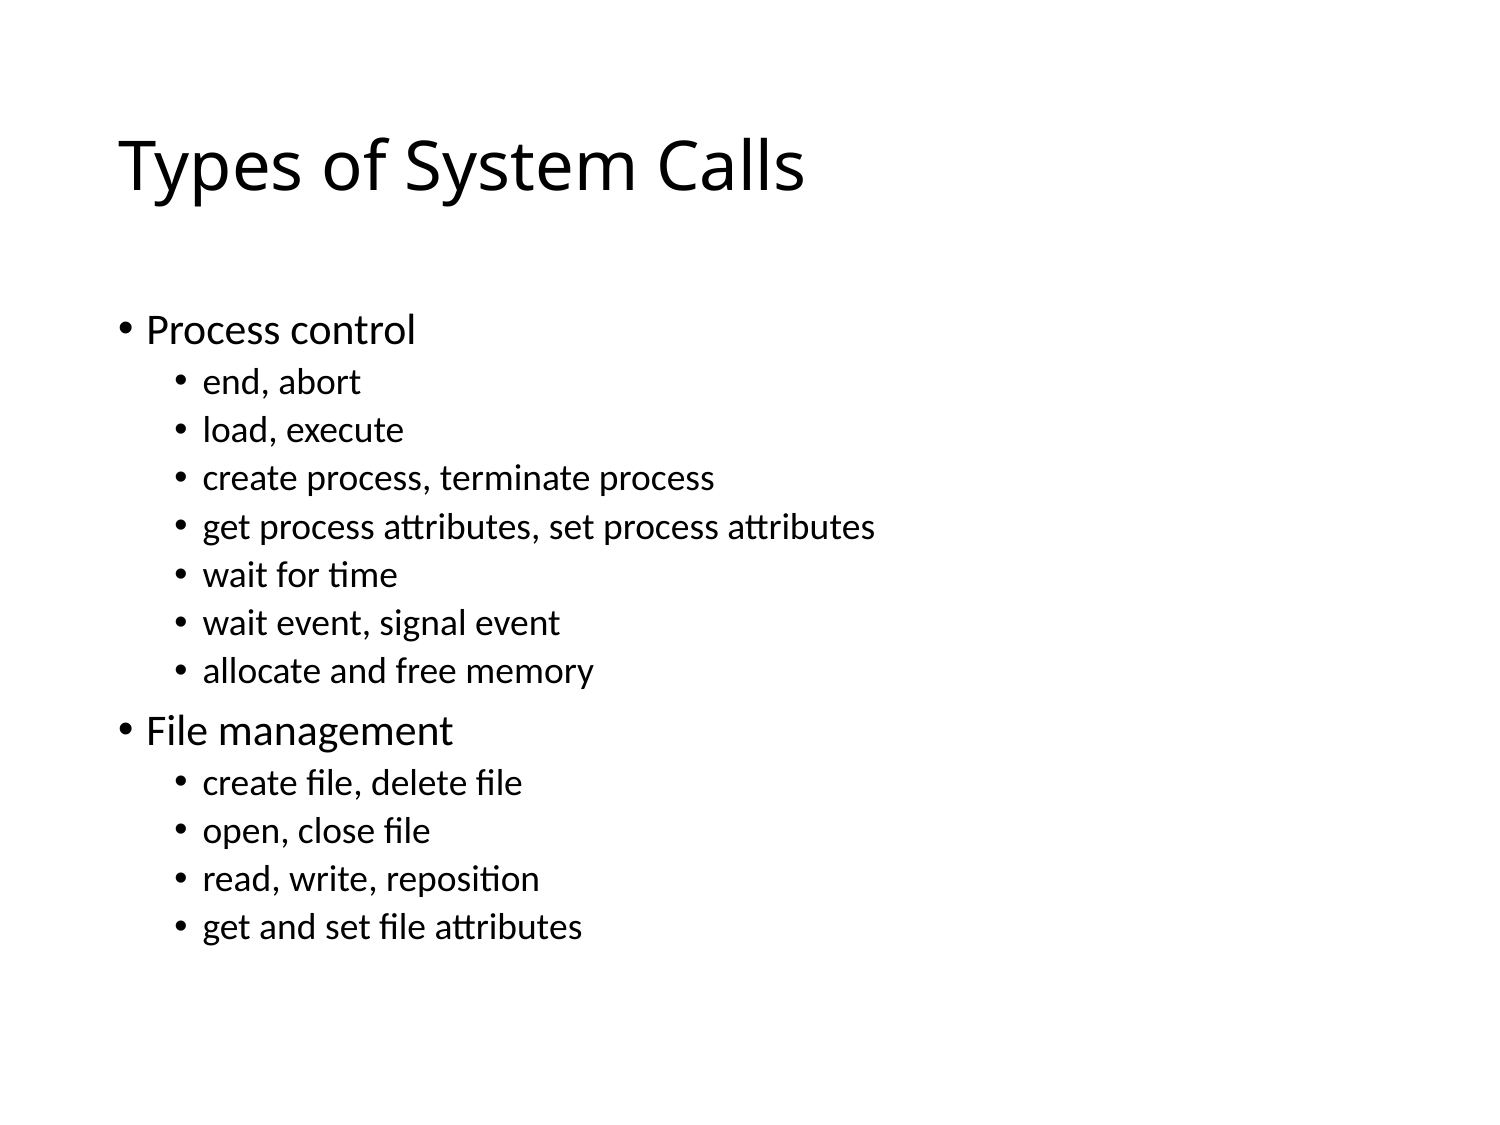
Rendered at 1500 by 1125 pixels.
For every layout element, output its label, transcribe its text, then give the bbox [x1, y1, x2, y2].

title Types of System Calls [103, 59, 1397, 278]
list Process control end, abort load, execute create process, terminate process get process attributes, set process attributes wait for time wait event, signal event allocate and free memory File management create file, delete file open, close file read, write, reposition get and set file attributes [103, 299, 1397, 1014]
